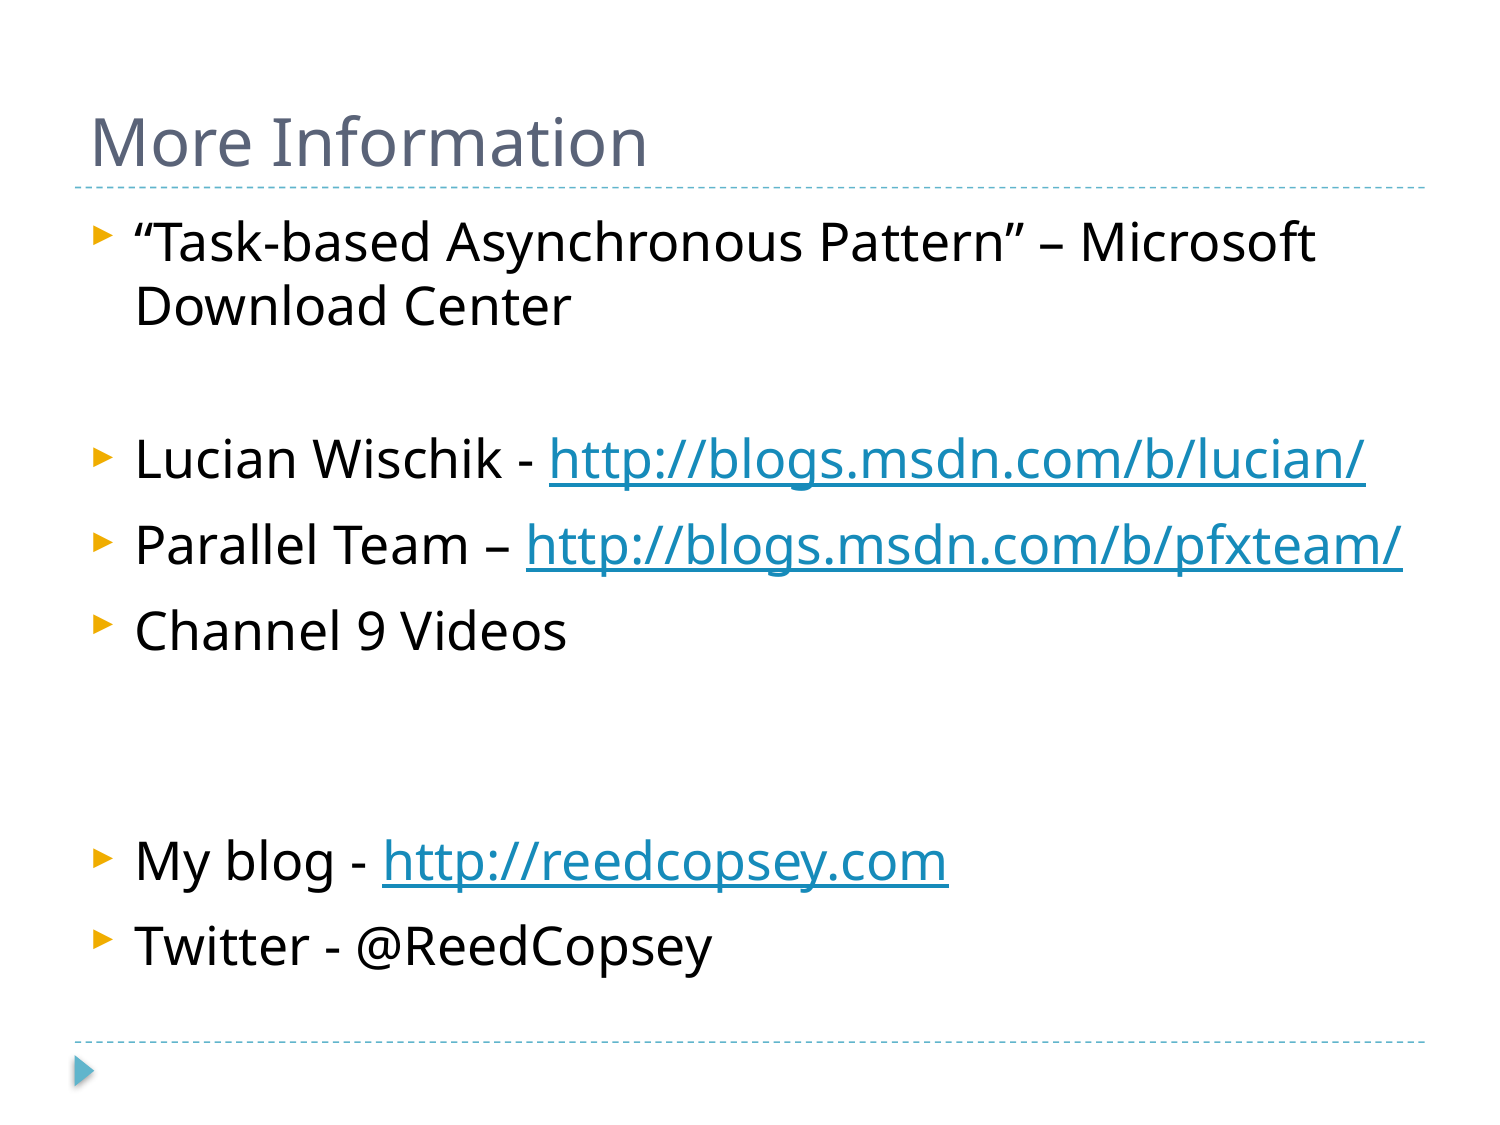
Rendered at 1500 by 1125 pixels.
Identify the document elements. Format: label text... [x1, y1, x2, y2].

list “Task-based Asynchronous Pattern” – Microsoft Download Center Lucian Wischik - http://blogs.msdn.com/b/lucian/ Parallel Team – http://blogs.msdn.com/b/pfxteam/ Channel 9 Videos My blog - http://reedcopsey.com Twitter - @ReedCopsey [75, 200, 1425, 1010]
title More Information [75, 24, 1425, 188]
